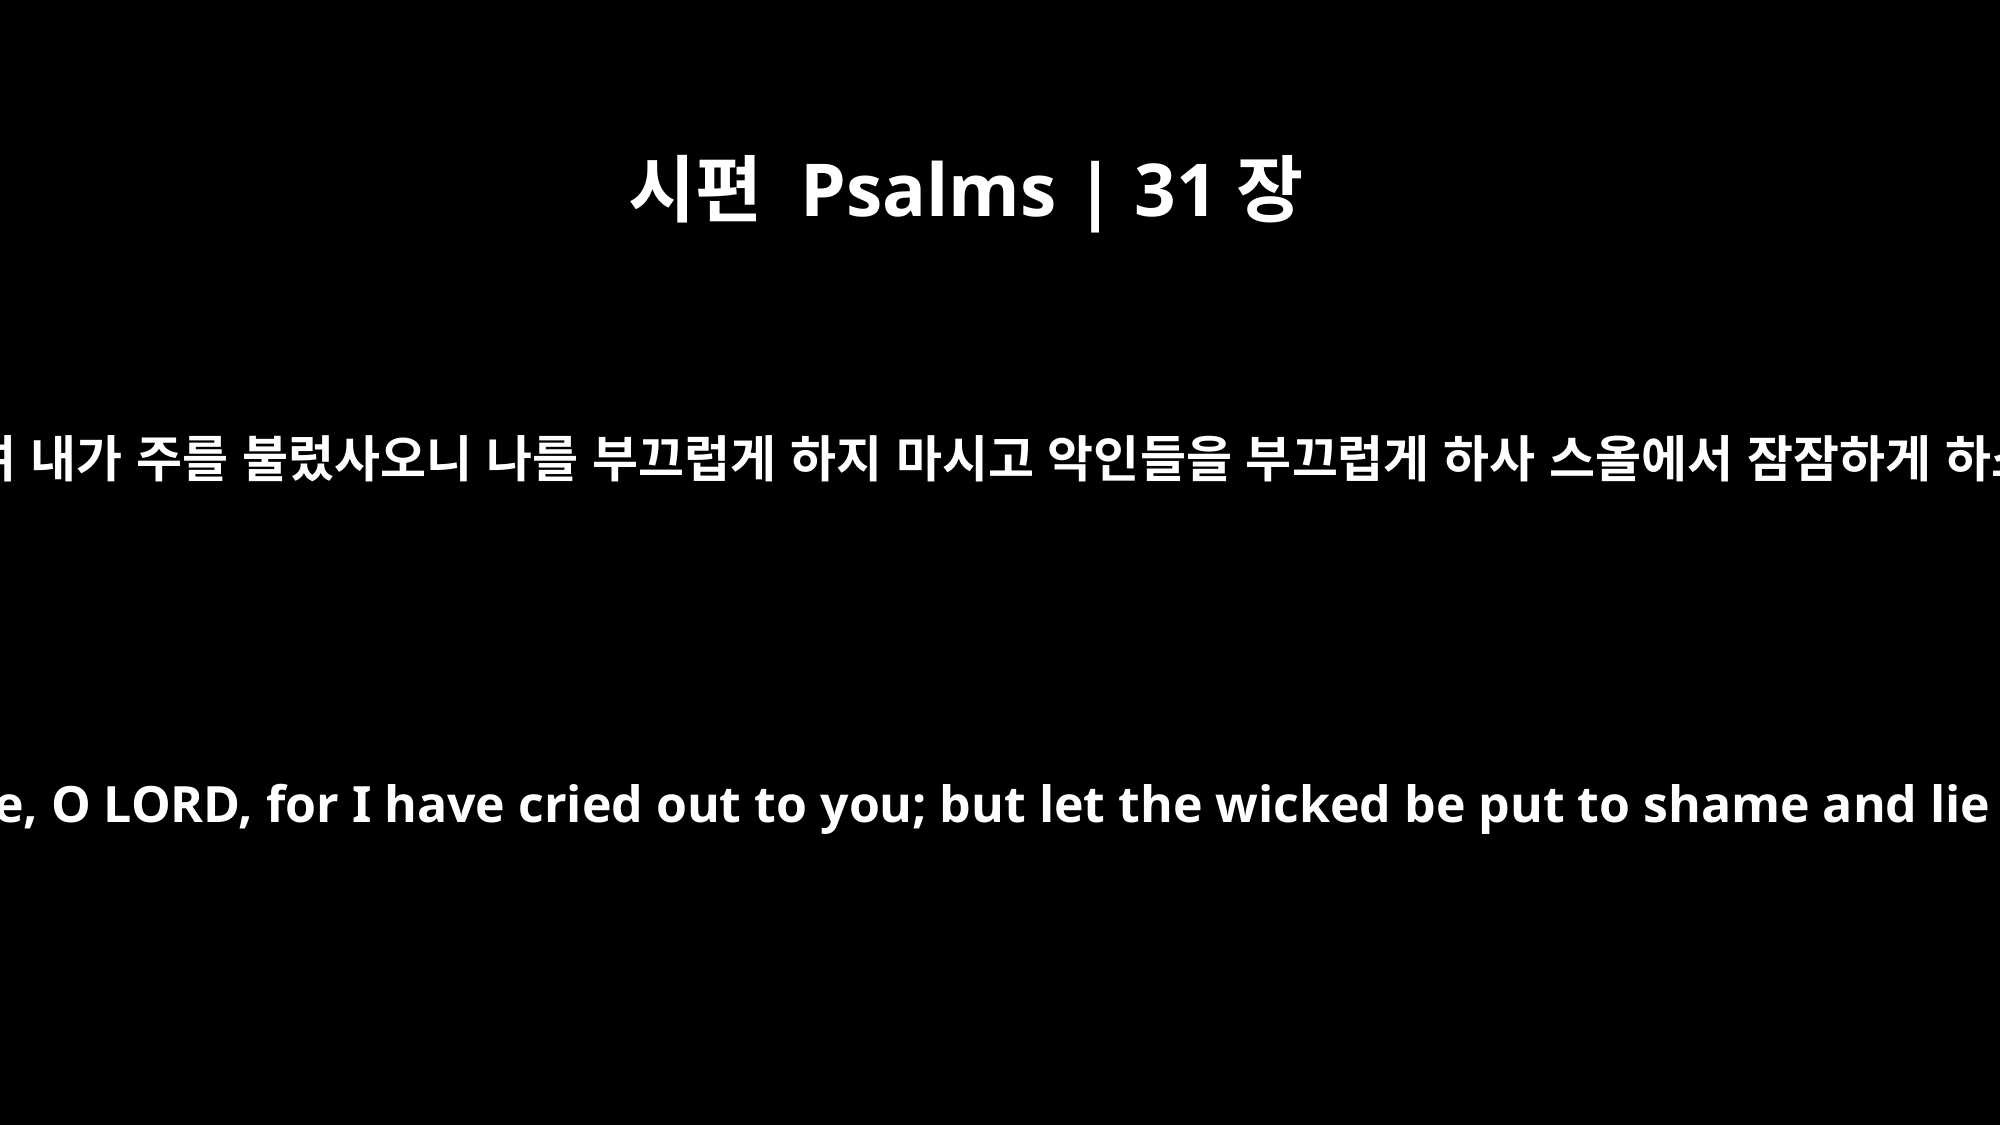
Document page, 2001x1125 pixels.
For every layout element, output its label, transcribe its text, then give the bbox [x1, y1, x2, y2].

text_box 17 여호와여 내가 주를 불렀사오니 나를 부끄럽게 하지 마시고 악인들을 부끄럽게 하사 스올에서 잠잠하게 하소서 [0, 359, 2000, 495]
text_box 시편 Psalms | 31장 [613, 136, 1319, 239]
text_box Let me not be put to shame, O LORD, for I have cried out to you; but let the wicked be put to shame and lie silent in the grave. [0, 764, 2000, 840]
